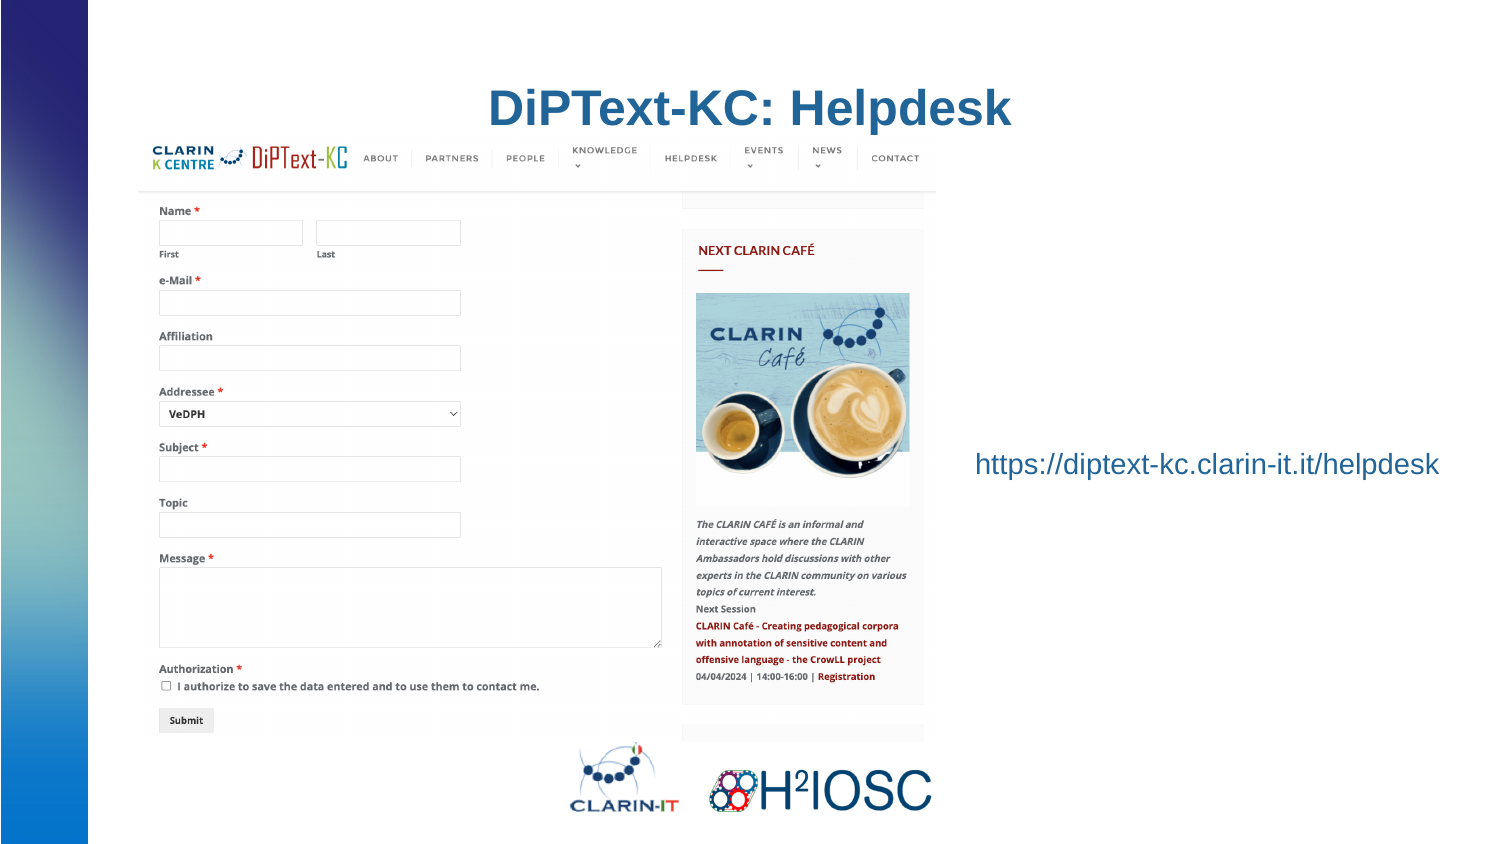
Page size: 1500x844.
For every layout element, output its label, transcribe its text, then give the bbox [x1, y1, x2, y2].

picture [137, 135, 936, 742]
text_box https://diptext-kc.clarin-it.it/helpdesk [960, 425, 1477, 536]
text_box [564, 748, 936, 826]
title DiPText-KC: Helpdesk [282, 51, 1218, 162]
picture [1, 0, 89, 844]
